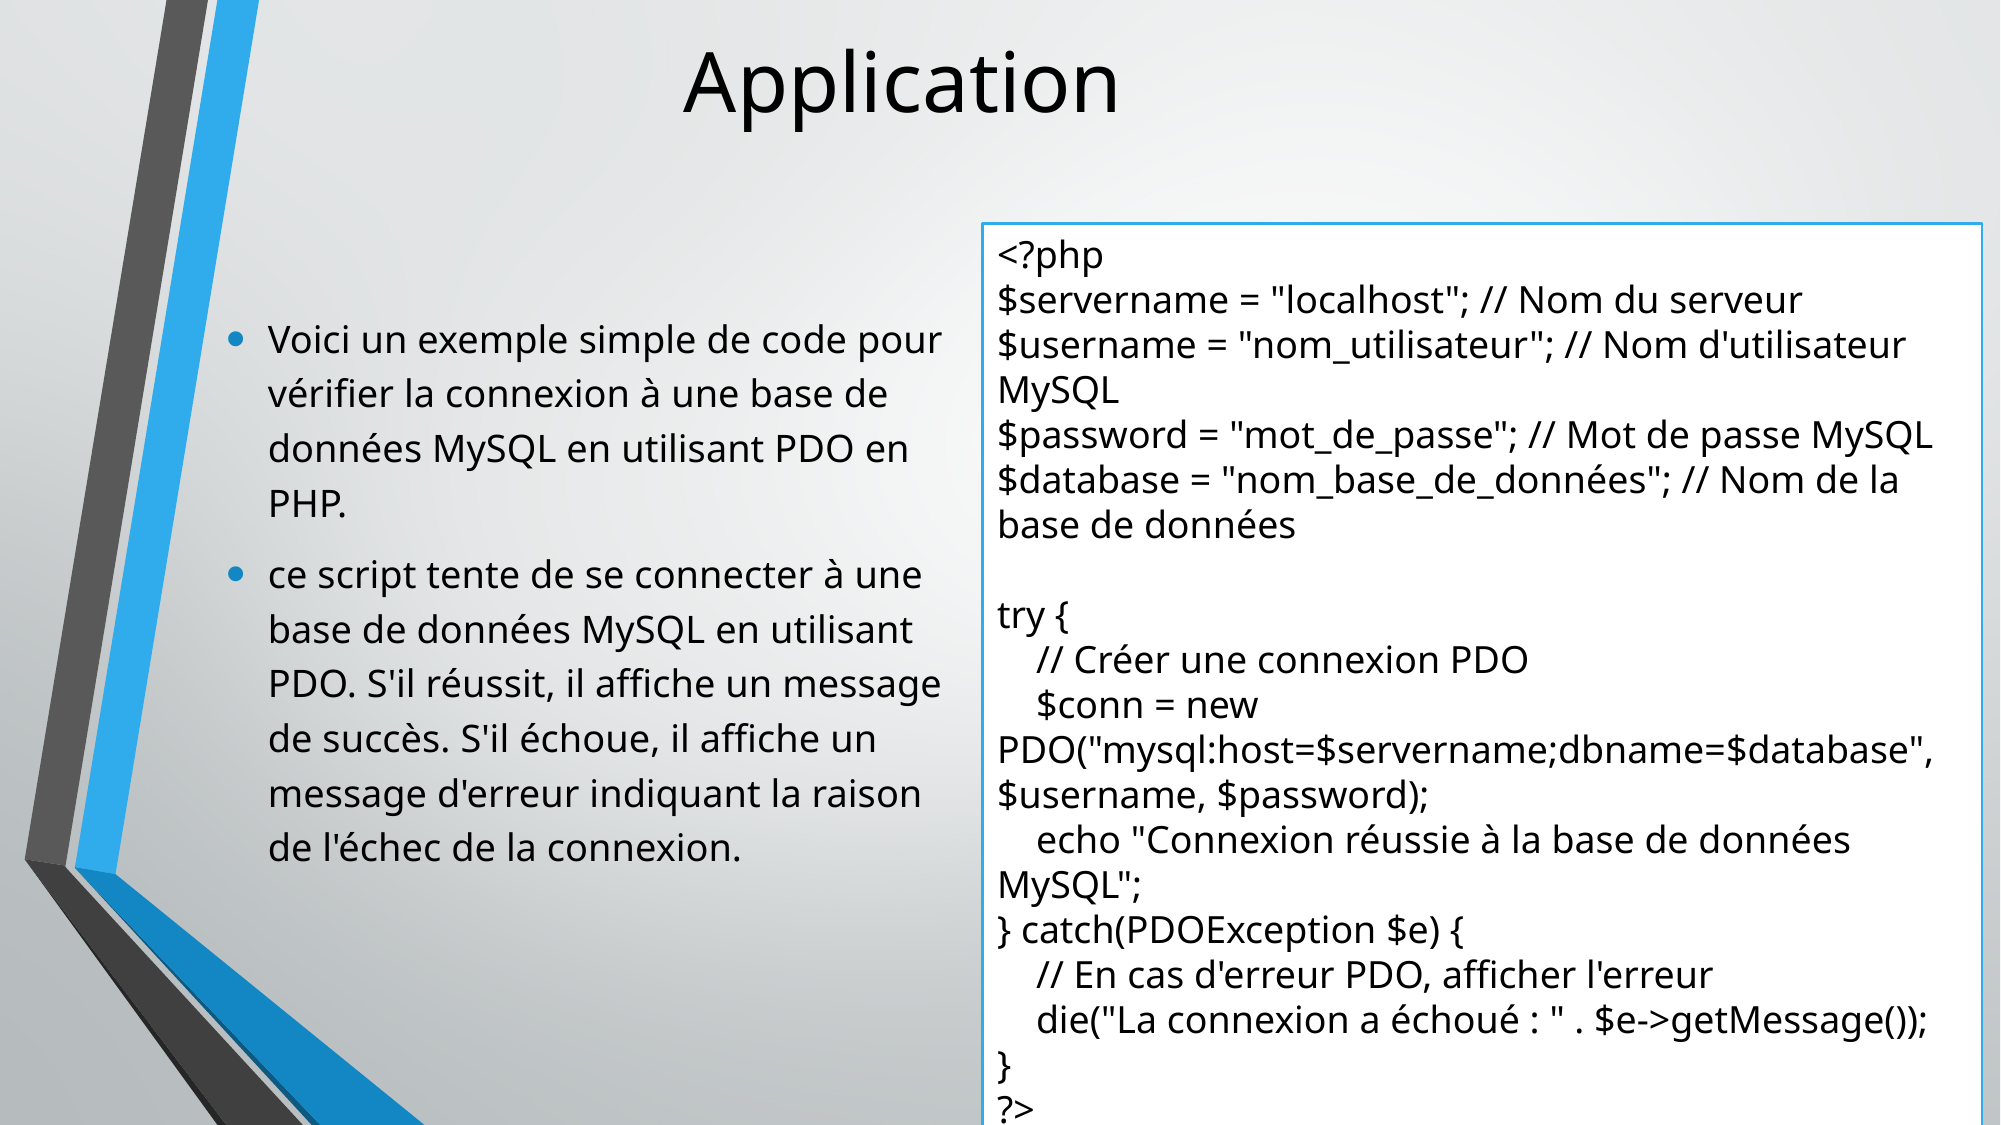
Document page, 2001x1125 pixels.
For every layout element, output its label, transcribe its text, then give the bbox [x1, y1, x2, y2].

list Voici un exemple simple de code pour vérifier la connexion à une base de données MySQL en utilisant PDO en PHP. ce script tente de se connecter à une base de données MySQL en utilisant PDO. S'il réussit, il affiche un message de succès. S'il échoue, il affiche un message d'erreur indiquant la raison de l'échec de la connexion. [211, 273, 960, 902]
text_box <?php $servername = "localhost"; // Nom du serveur $username = "nom_utilisateur"; // Nom d'utilisateur MySQL $password = "mot_de_passe"; // Mot de passe MySQL $database = "nom_base_de_données"; // Nom de la base de données try { // Créer une connexion PDO $conn = new PDO("mysql:host=$servername;dbname=$database", $username, $password); echo "Connexion réussie à la base de données MySQL"; } catch(PDOException $e) { // En cas d'erreur PDO, afficher l'erreur die("La connexion a échoué : " . $e->getMessage()); } ?> [981, 222, 1983, 1125]
title Application [81, 0, 1726, 224]
